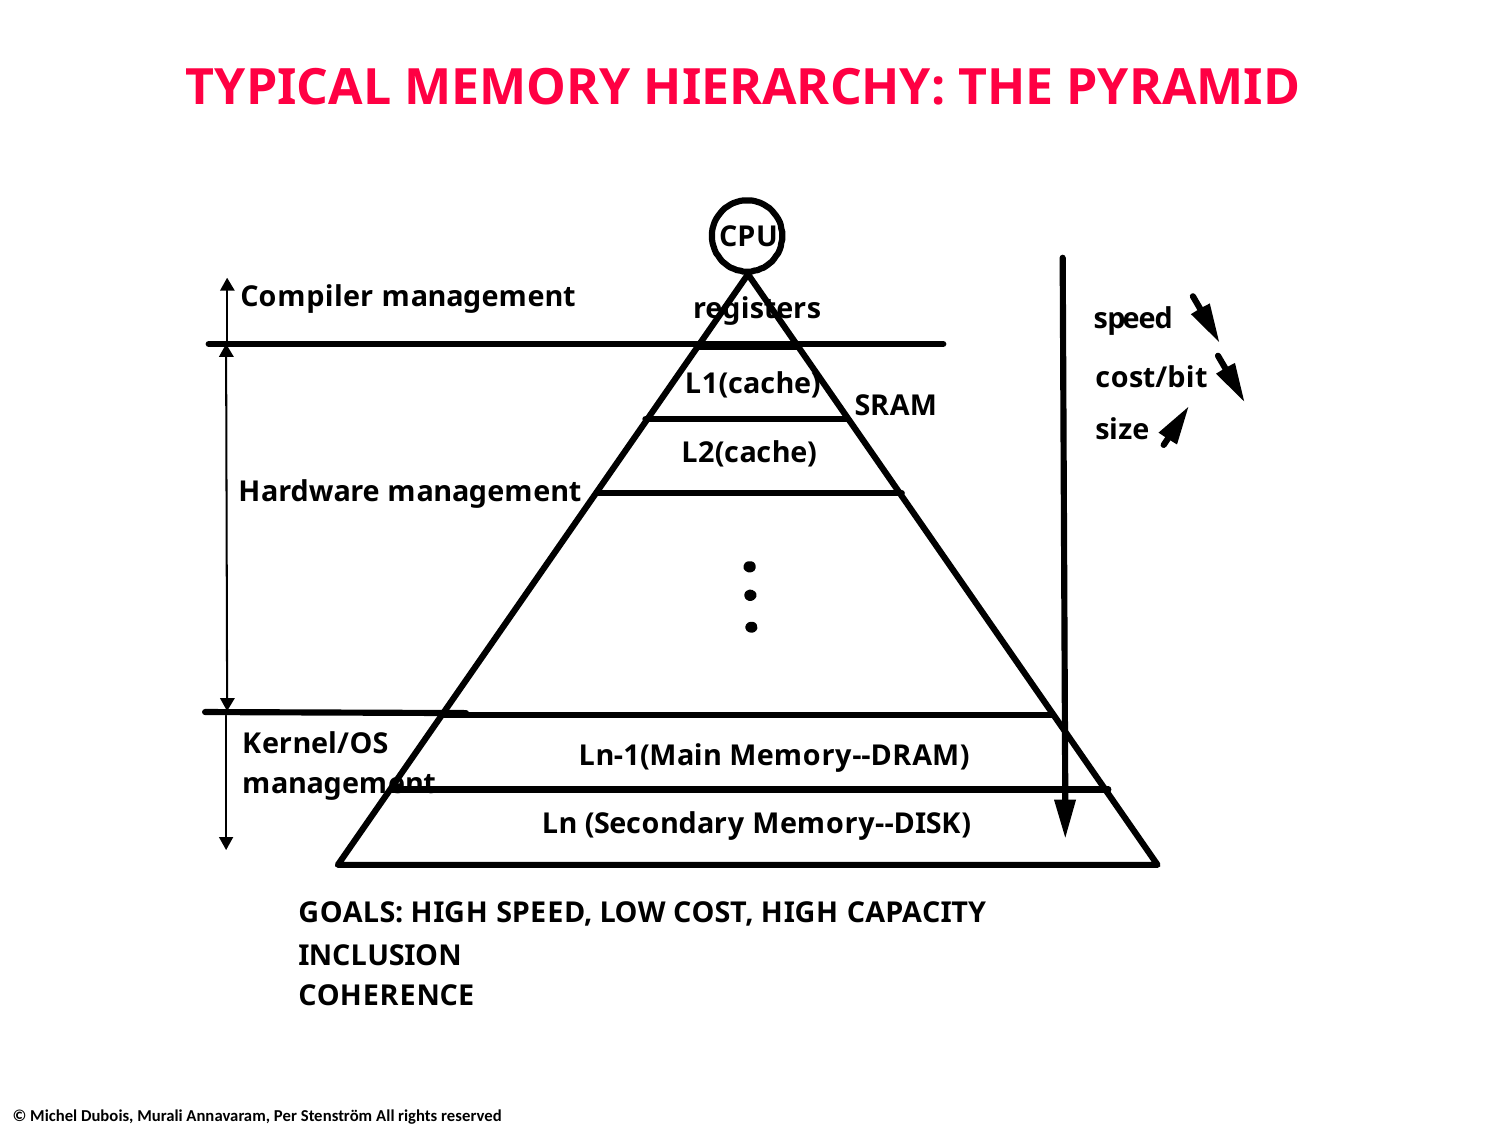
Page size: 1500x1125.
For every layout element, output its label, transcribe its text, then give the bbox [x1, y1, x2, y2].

title TYPICAL MEMORY HIERARCHY: THE PYRAMID [74, 9, 1426, 160]
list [196, 159, 1304, 1043]
